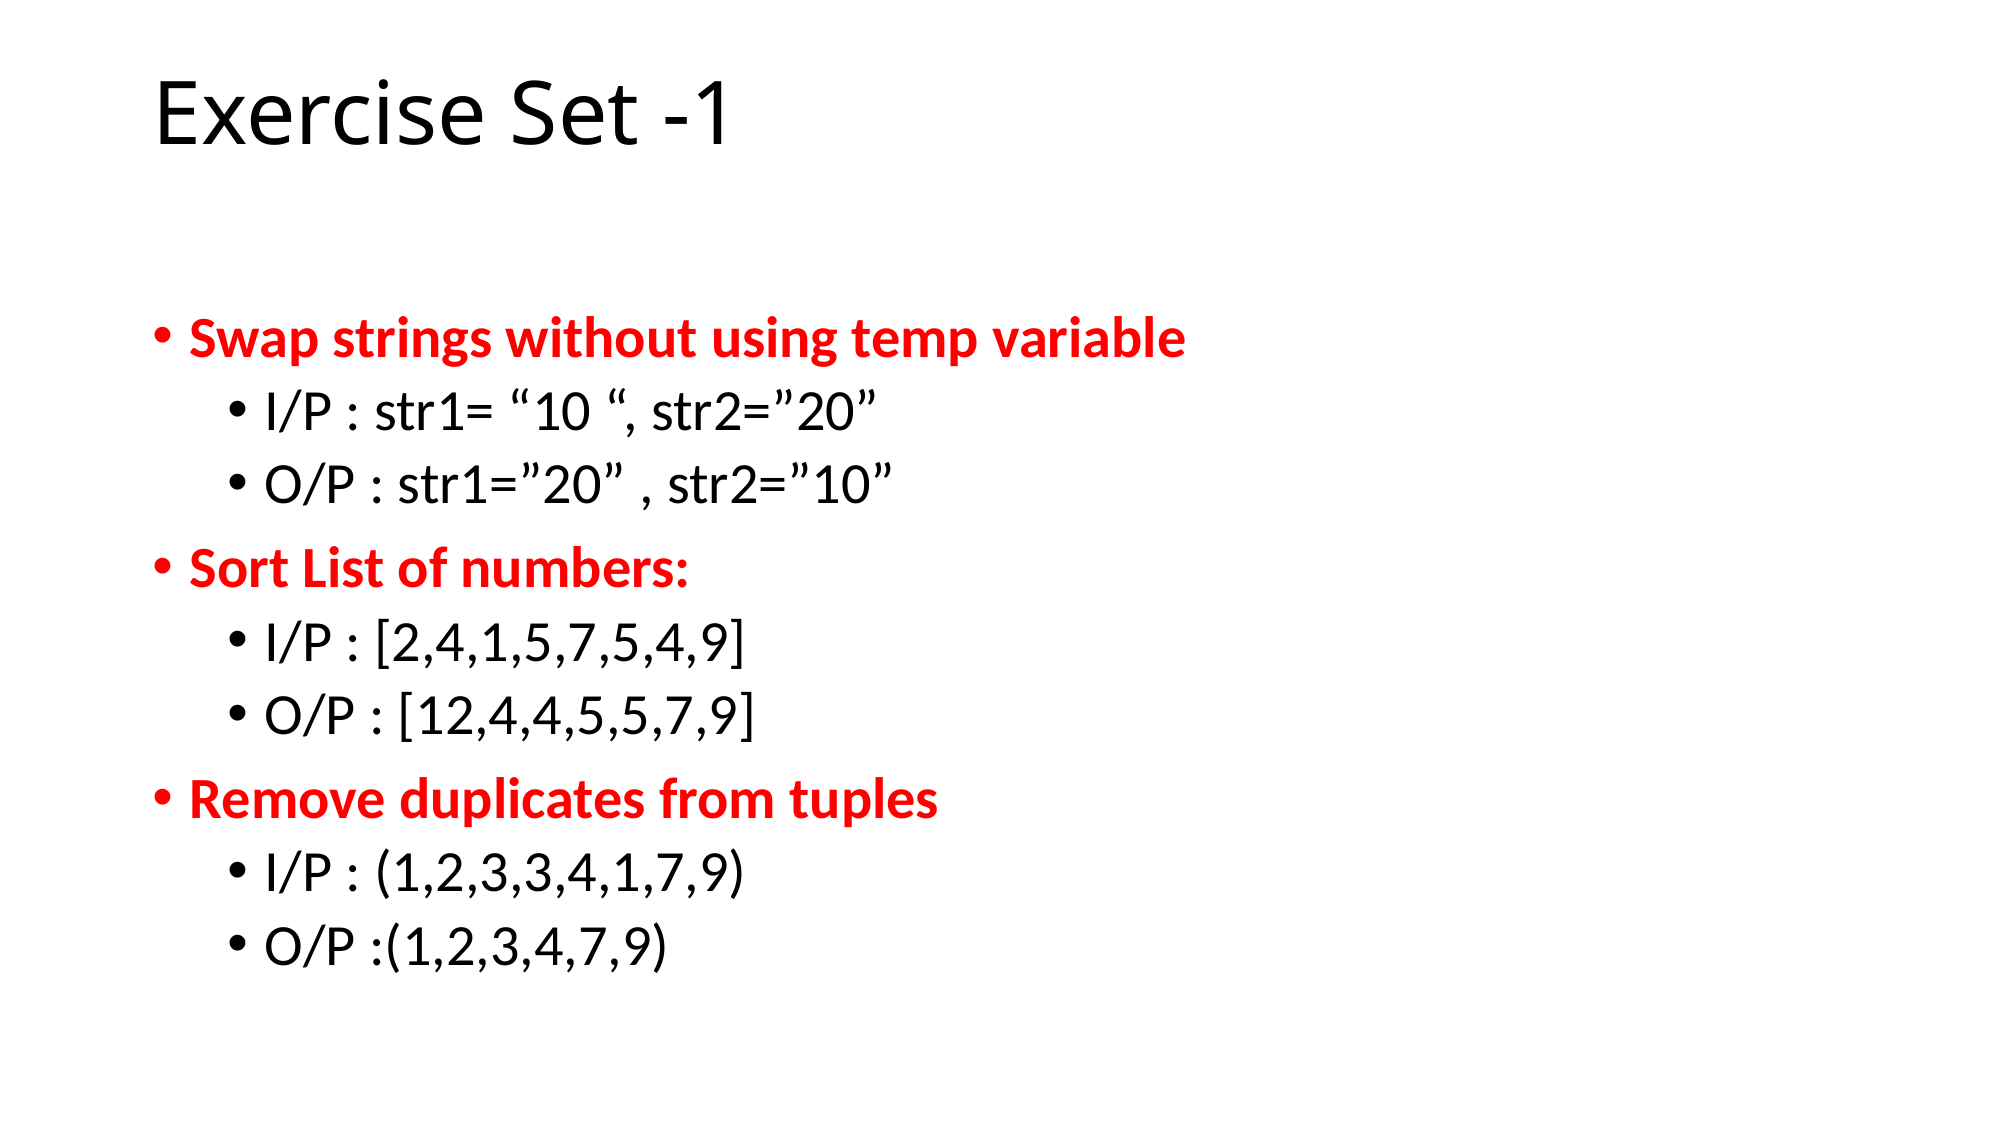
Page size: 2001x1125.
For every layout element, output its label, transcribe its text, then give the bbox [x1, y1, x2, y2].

title Exercise Set -1 [137, 59, 1863, 278]
list Swap strings without using temp variable I/P : str1= “10 “, str2=”20” O/P : str1=”20” , str2=”10” Sort List of numbers: I/P : [2,4,1,5,7,5,4,9] O/P : [12,4,4,5,5,7,9] Remove duplicates from tuples I/P : (1,2,3,3,4,1,7,9) O/P :(1,2,3,4,7,9) [137, 299, 1863, 1014]
